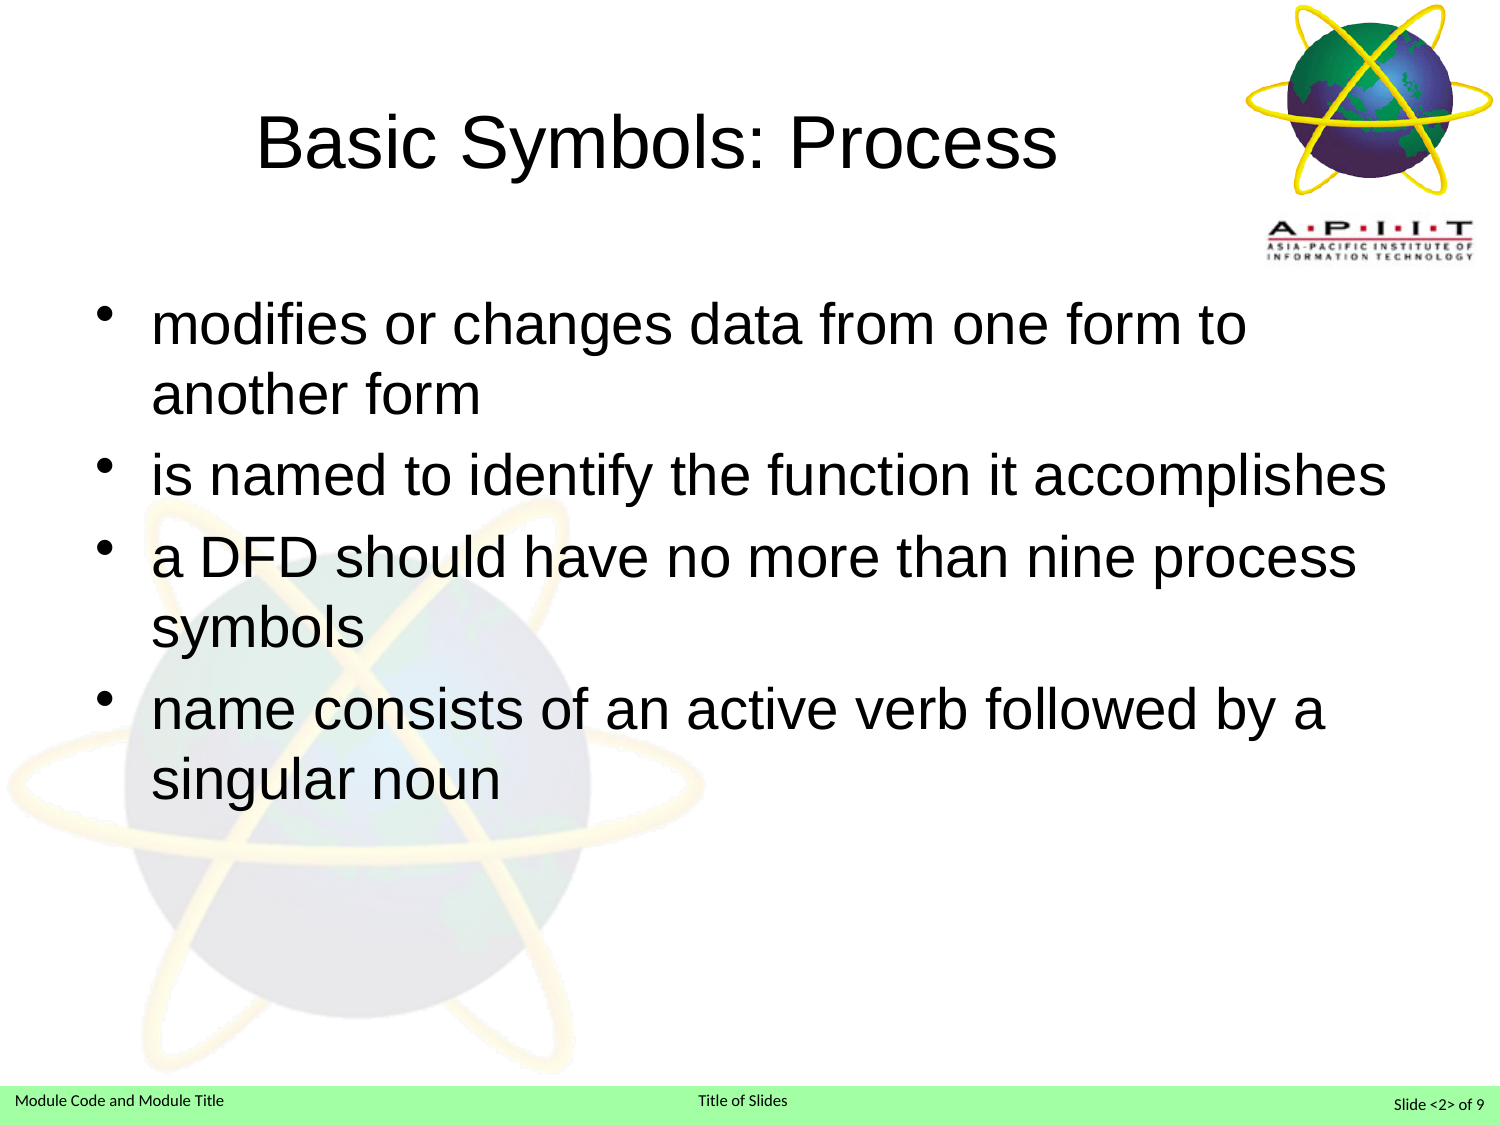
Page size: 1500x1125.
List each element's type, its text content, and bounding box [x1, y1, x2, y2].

list modifies or changes data from one form to another form is named to identify the function it accomplishes a DFD should have no more than nine process symbols name consists of an active verb followed by a singular noun [79, 278, 1430, 1021]
picture [1236, 0, 1500, 199]
picture [1254, 212, 1488, 274]
title Basic Symbols: Process [79, 45, 1235, 233]
footer Slide <2> of 9 [1024, 1086, 1500, 1125]
